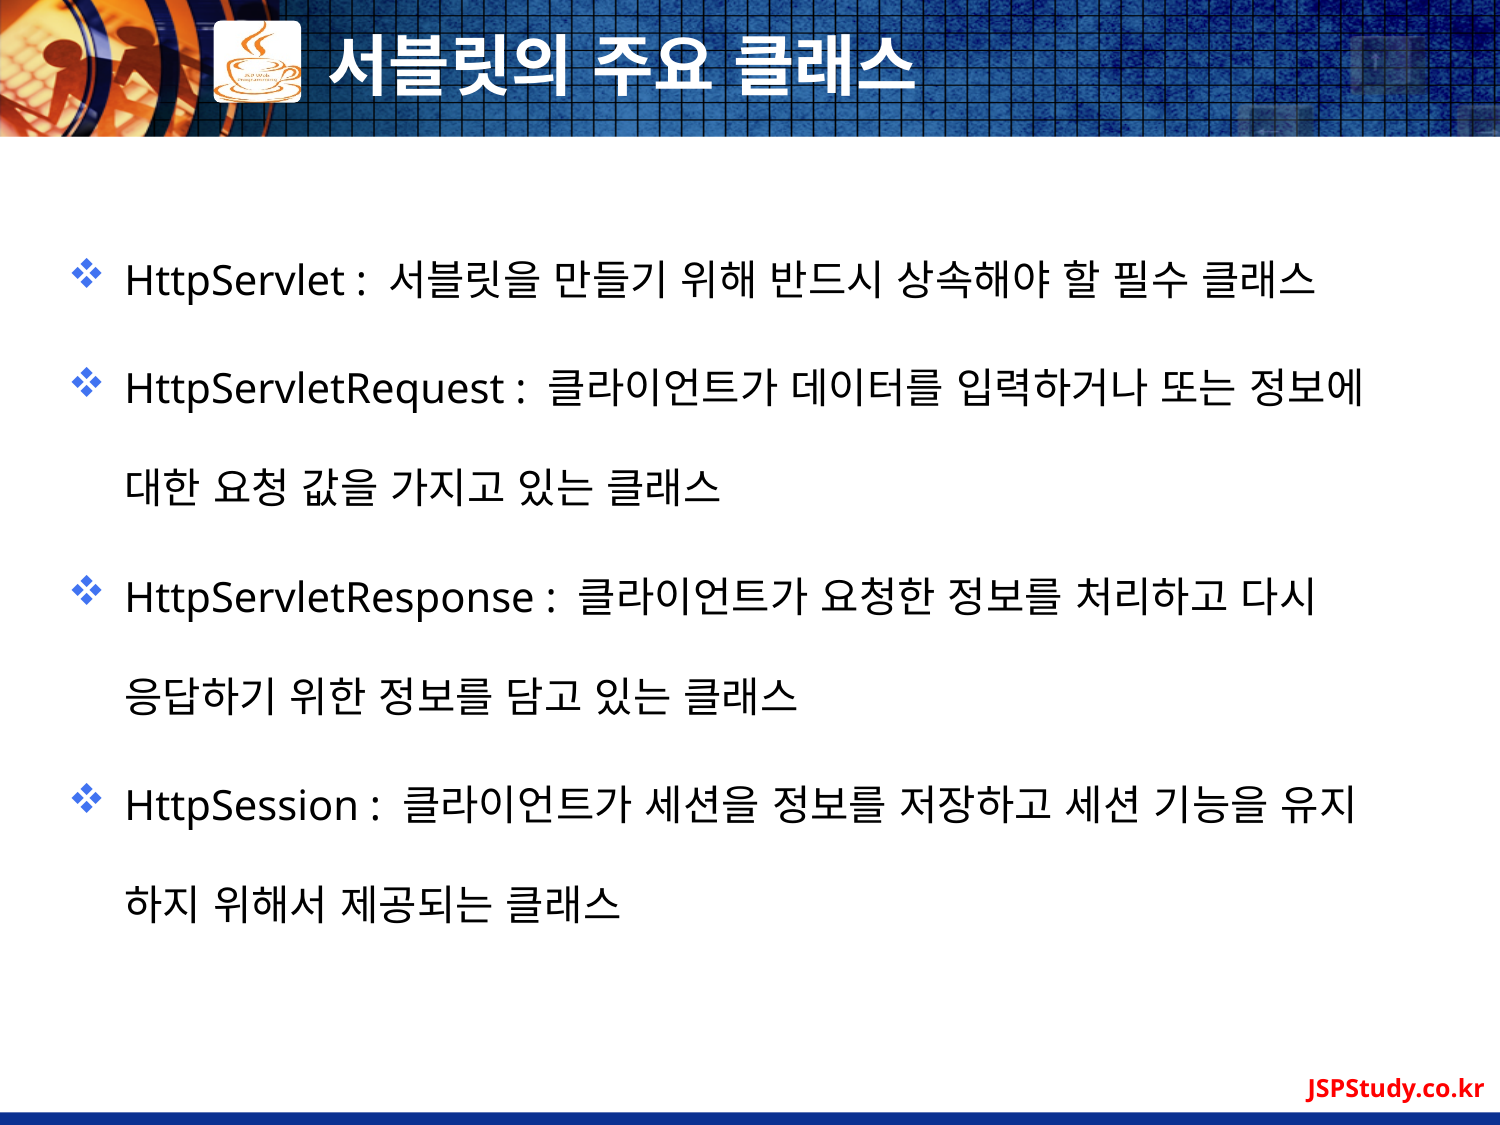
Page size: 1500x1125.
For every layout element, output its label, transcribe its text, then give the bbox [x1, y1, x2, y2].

title 서블릿의 주요 클래스 [312, 17, 1388, 111]
footer JSPStudy.co.kr [1024, 1064, 1500, 1118]
text_box HttpServlet : 서블릿을 만들기 위해 반드시 상속해야 할 필수 클래스 HttpServletRequest : 클라이언트가 데이터를 입력하거나 또는 정보에 대한 요청 값을 가지고 있는 클래스 HttpServletResponse : 클라이언트가 요청한 정보를 처리하고 다시 응답하기 위한 정보를 담고 있는 클래스 HttpSession : 클라이언트가 세션을 정보를 저장하고 세션 기능을 유지 하지 위해서 제공되는 클래스 [53, 196, 1459, 1047]
picture [0, 0, 1500, 138]
